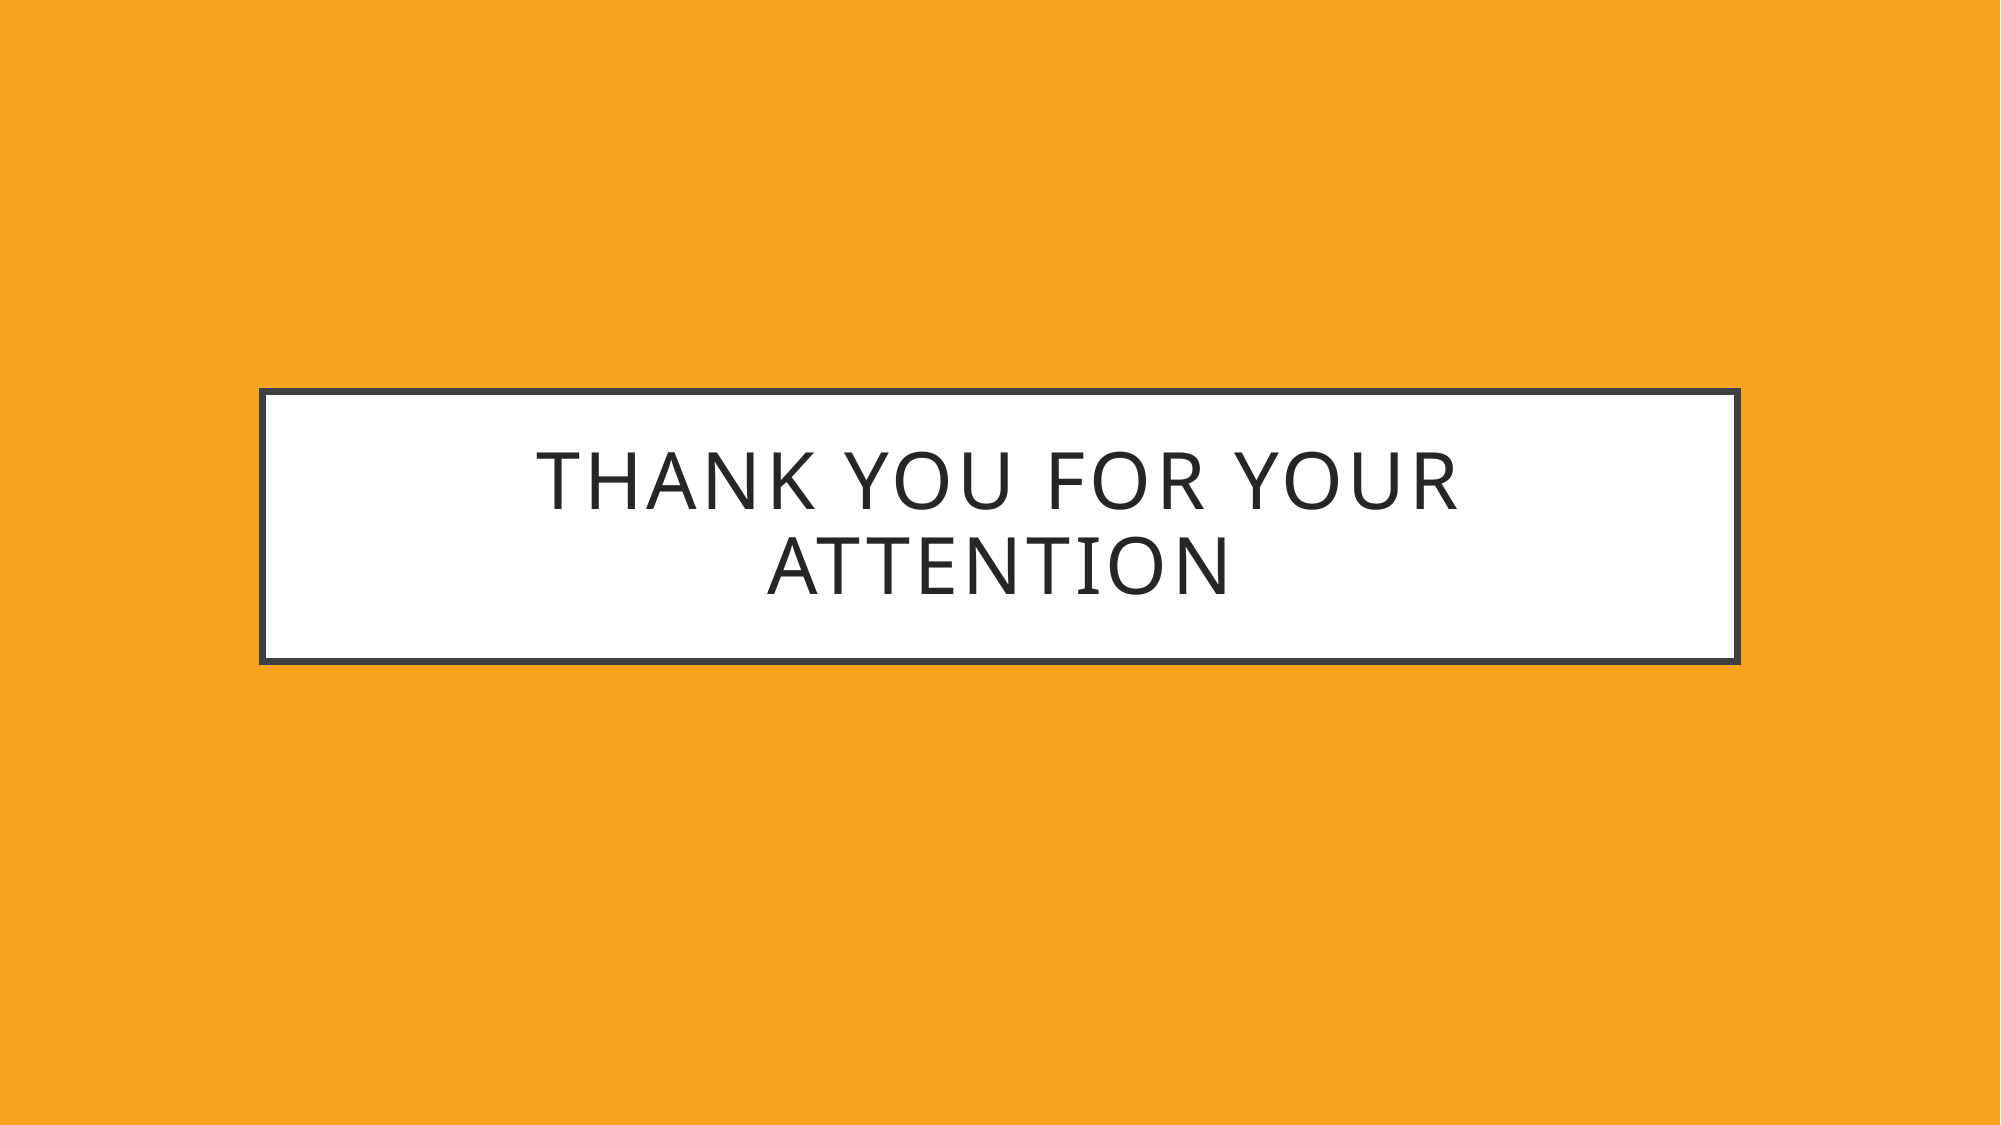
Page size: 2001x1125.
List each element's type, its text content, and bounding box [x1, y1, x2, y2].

title Thank you for your attention [259, 388, 1741, 665]
